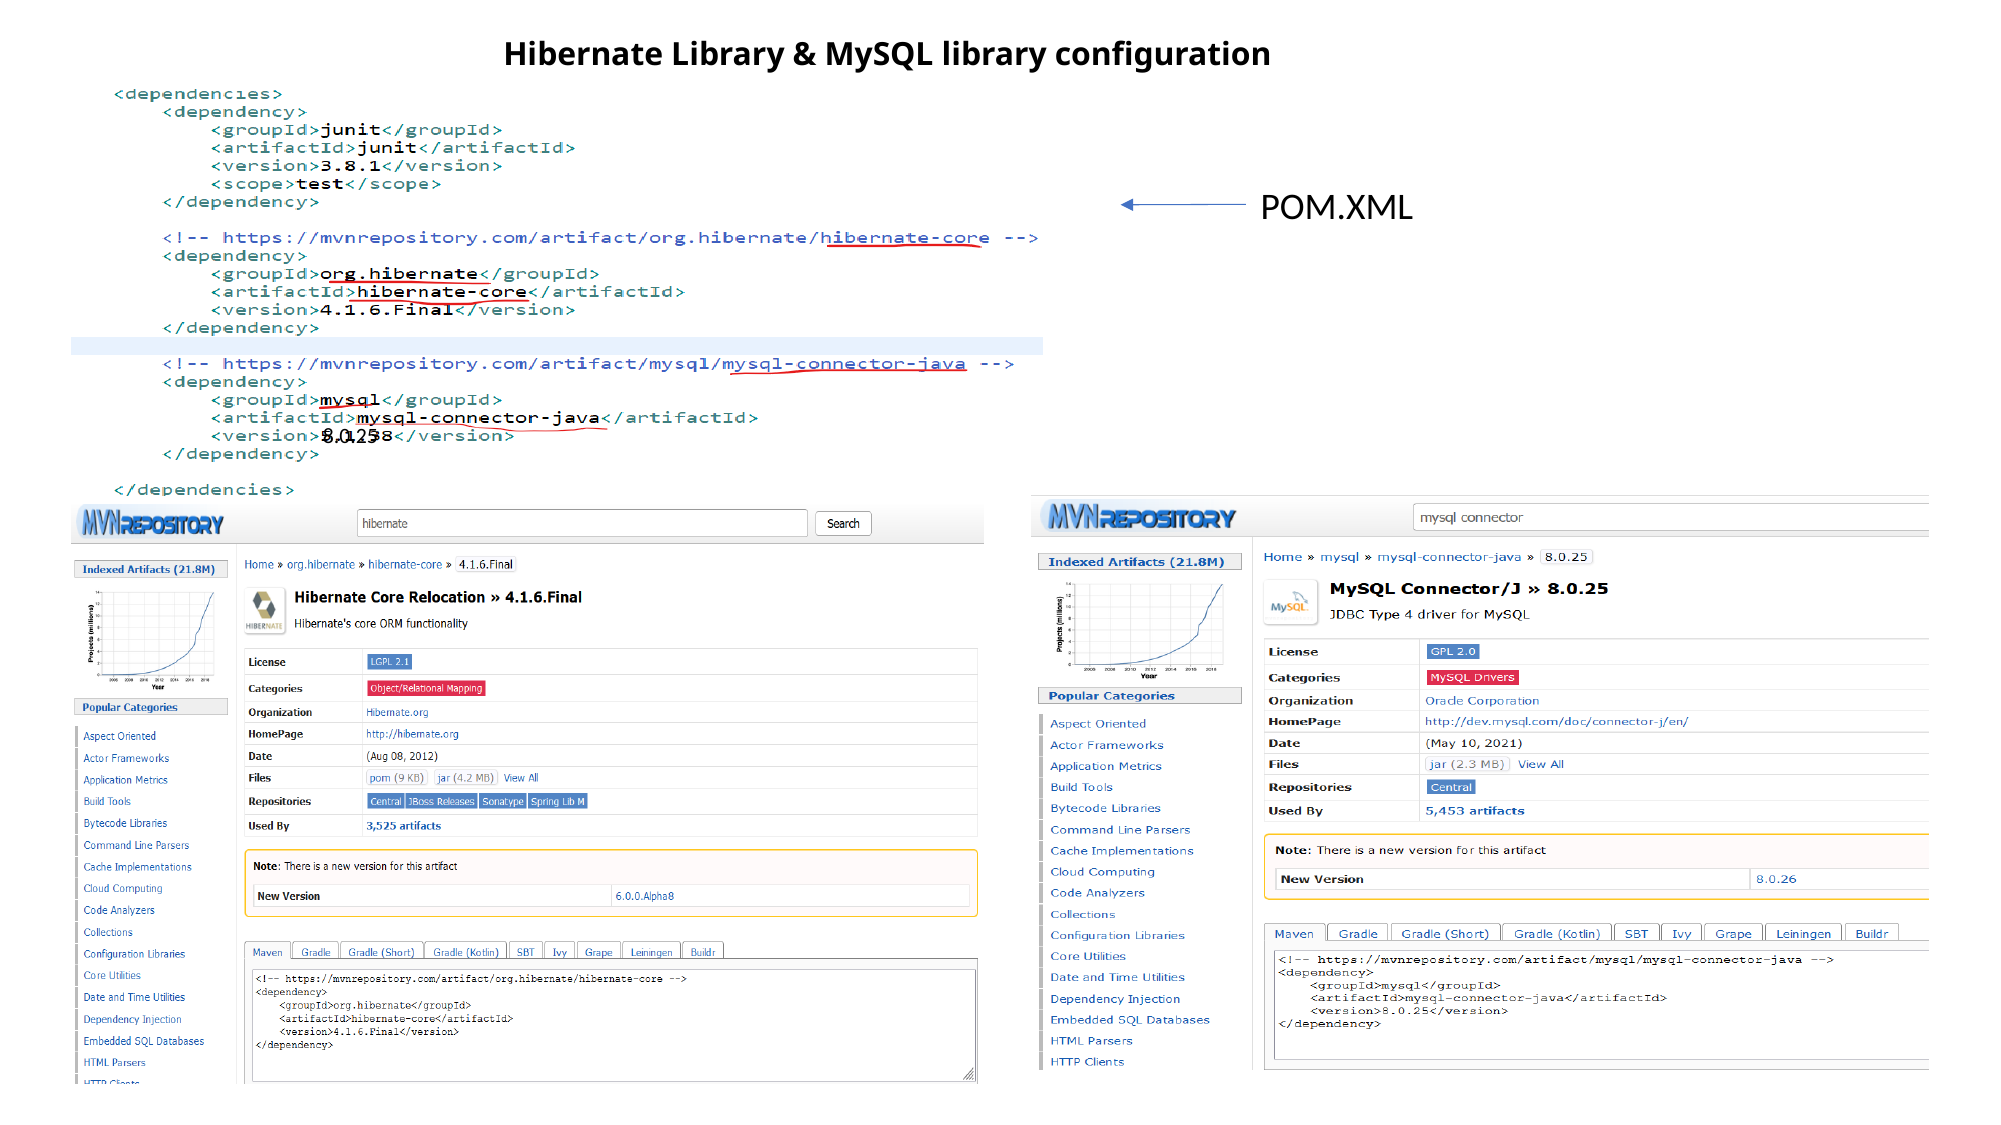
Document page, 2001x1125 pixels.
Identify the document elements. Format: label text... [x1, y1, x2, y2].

picture [71, 504, 984, 1084]
text_box POM.XML [1245, 174, 1429, 235]
title Hibernate Library & MySQL library configuration [334, 30, 1441, 81]
picture [71, 89, 1929, 1070]
